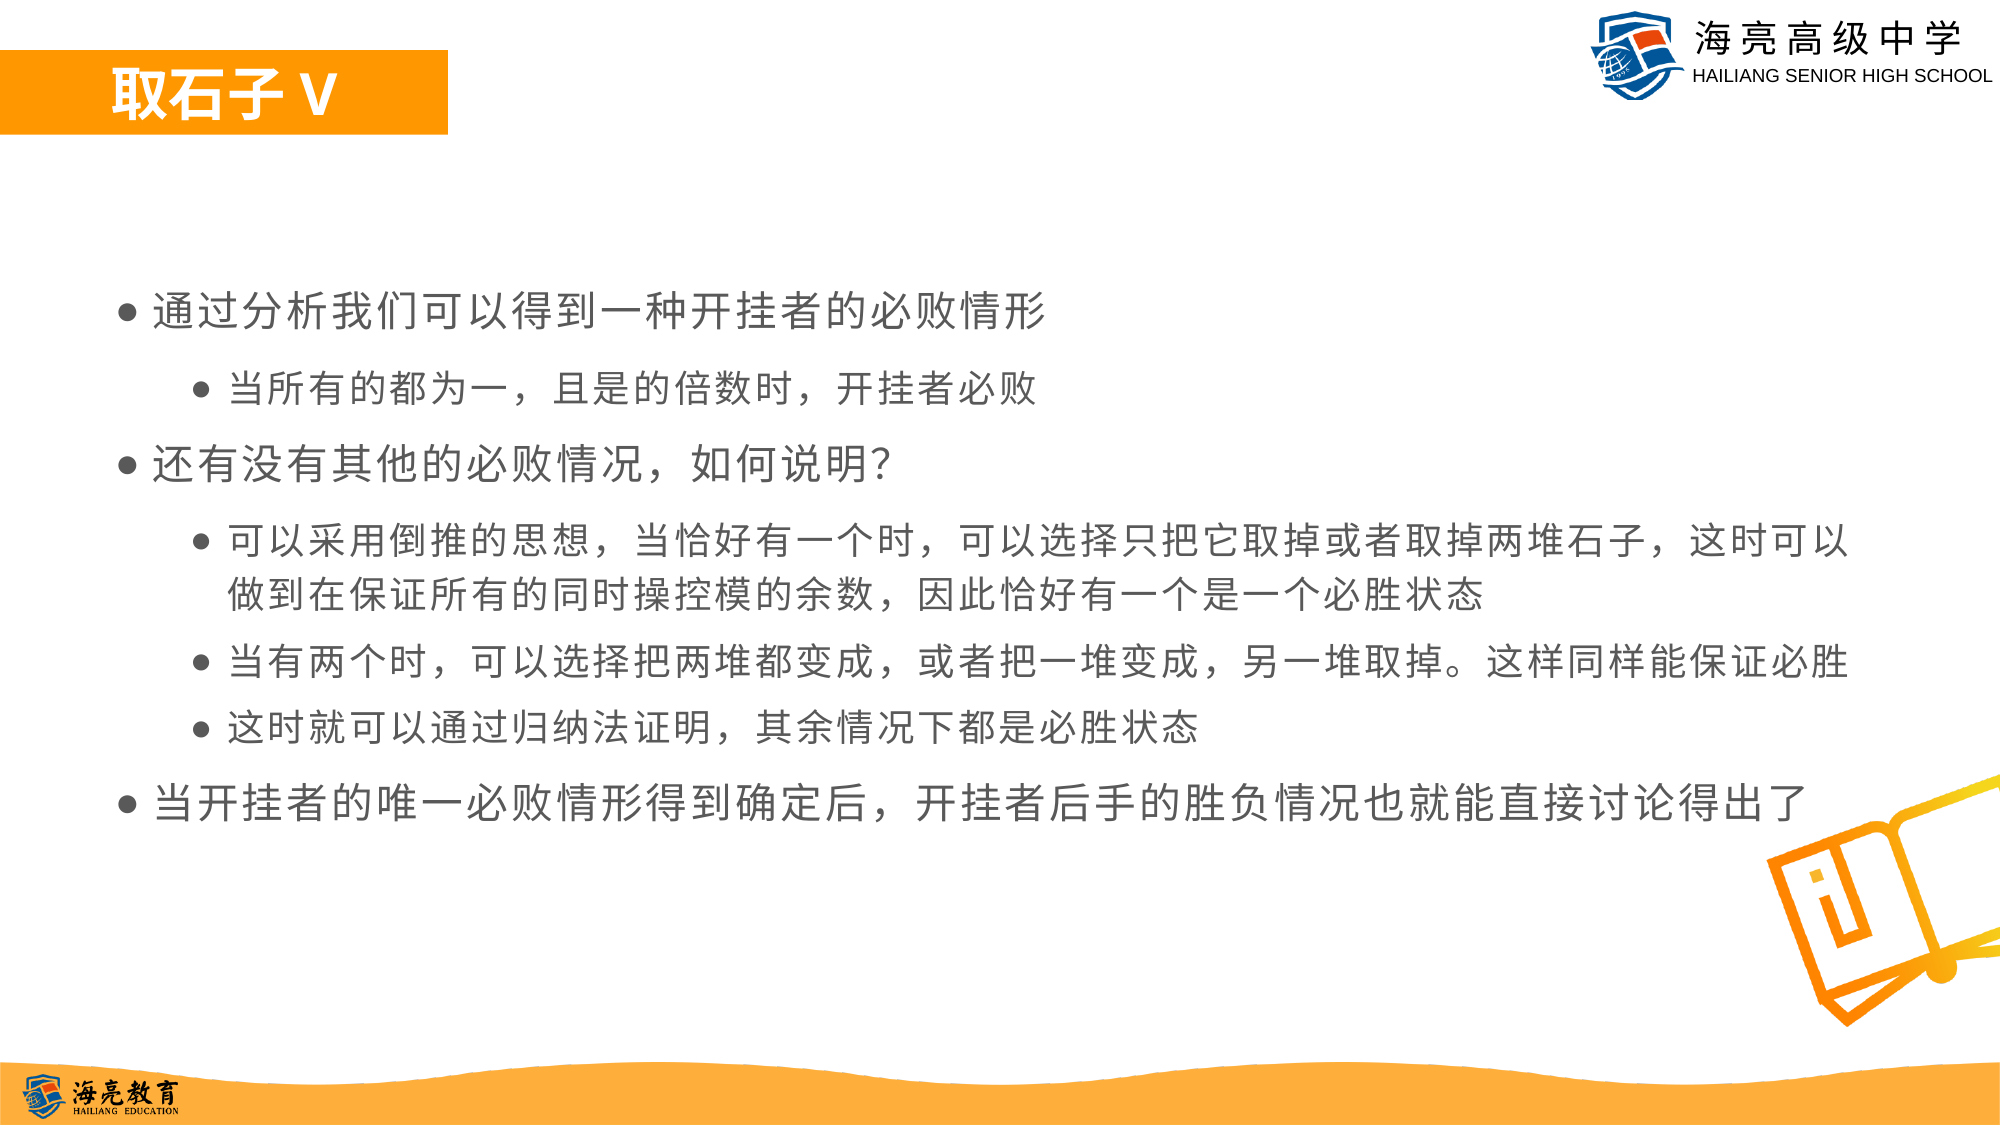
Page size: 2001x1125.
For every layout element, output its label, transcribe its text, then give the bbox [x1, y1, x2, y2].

picture [1766, 772, 2000, 1027]
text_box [1590, 7, 2000, 100]
picture [0, 1062, 2000, 1125]
text_box 取石子V [0, 50, 448, 135]
